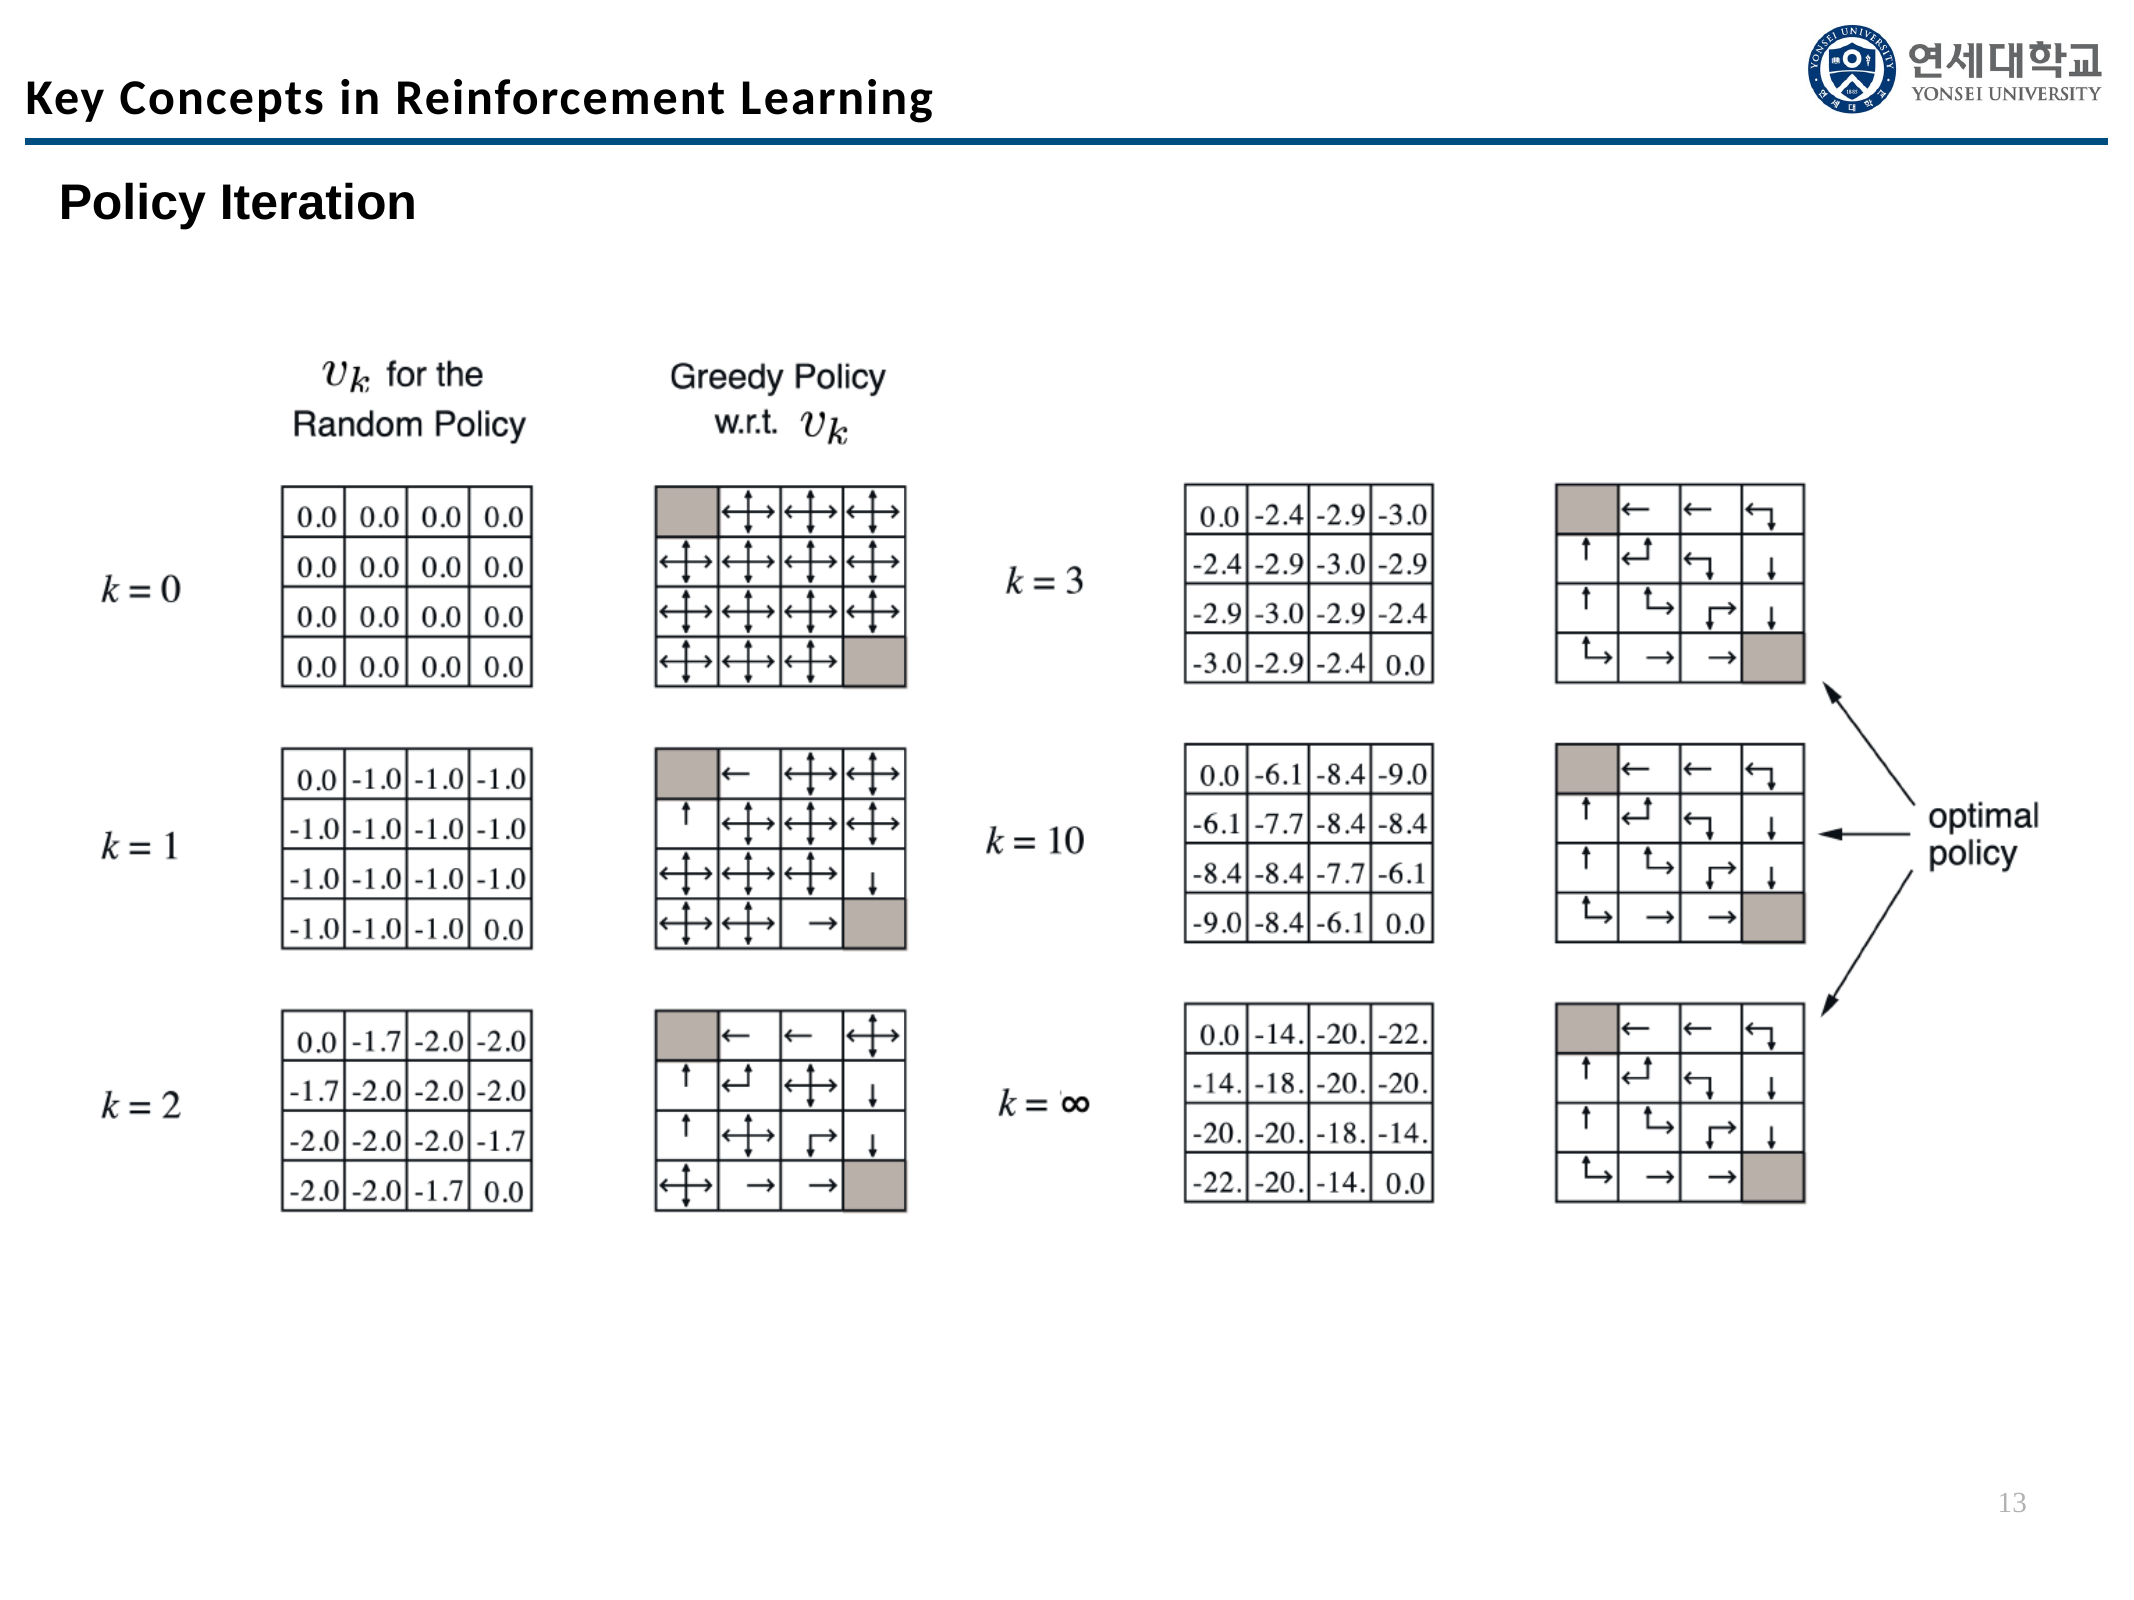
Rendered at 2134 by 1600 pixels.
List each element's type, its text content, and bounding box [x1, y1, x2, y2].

picture [68, 303, 2065, 1230]
text_box Key Concepts in Reinforcement Learning [23, 62, 2067, 125]
picture [1806, 23, 2105, 115]
slide_number 13 [1536, 1482, 2027, 1563]
text_box Policy Iteration [41, 162, 2027, 452]
